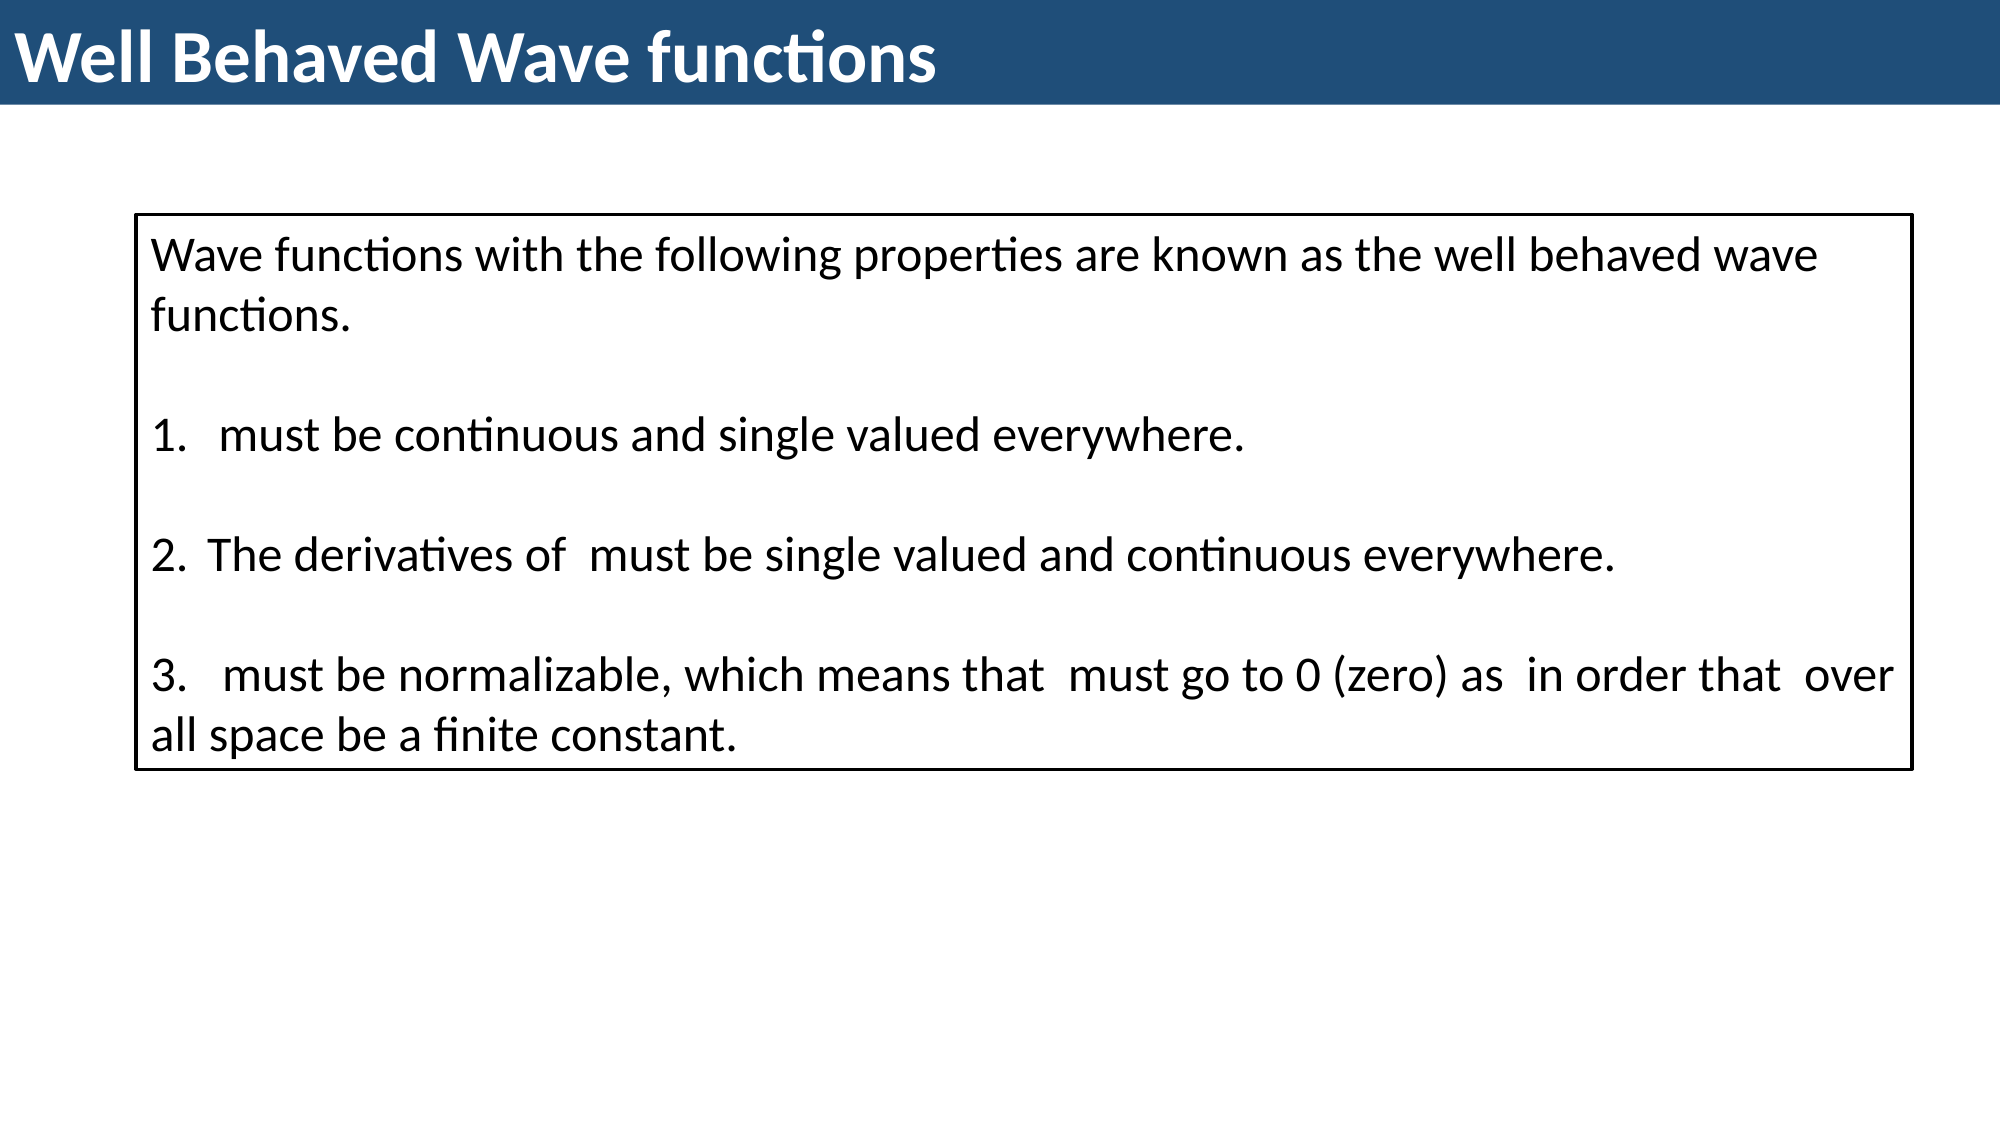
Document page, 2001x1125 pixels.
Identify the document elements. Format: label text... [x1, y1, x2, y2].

text_box Well Behaved Wave functions [0, 0, 2000, 105]
